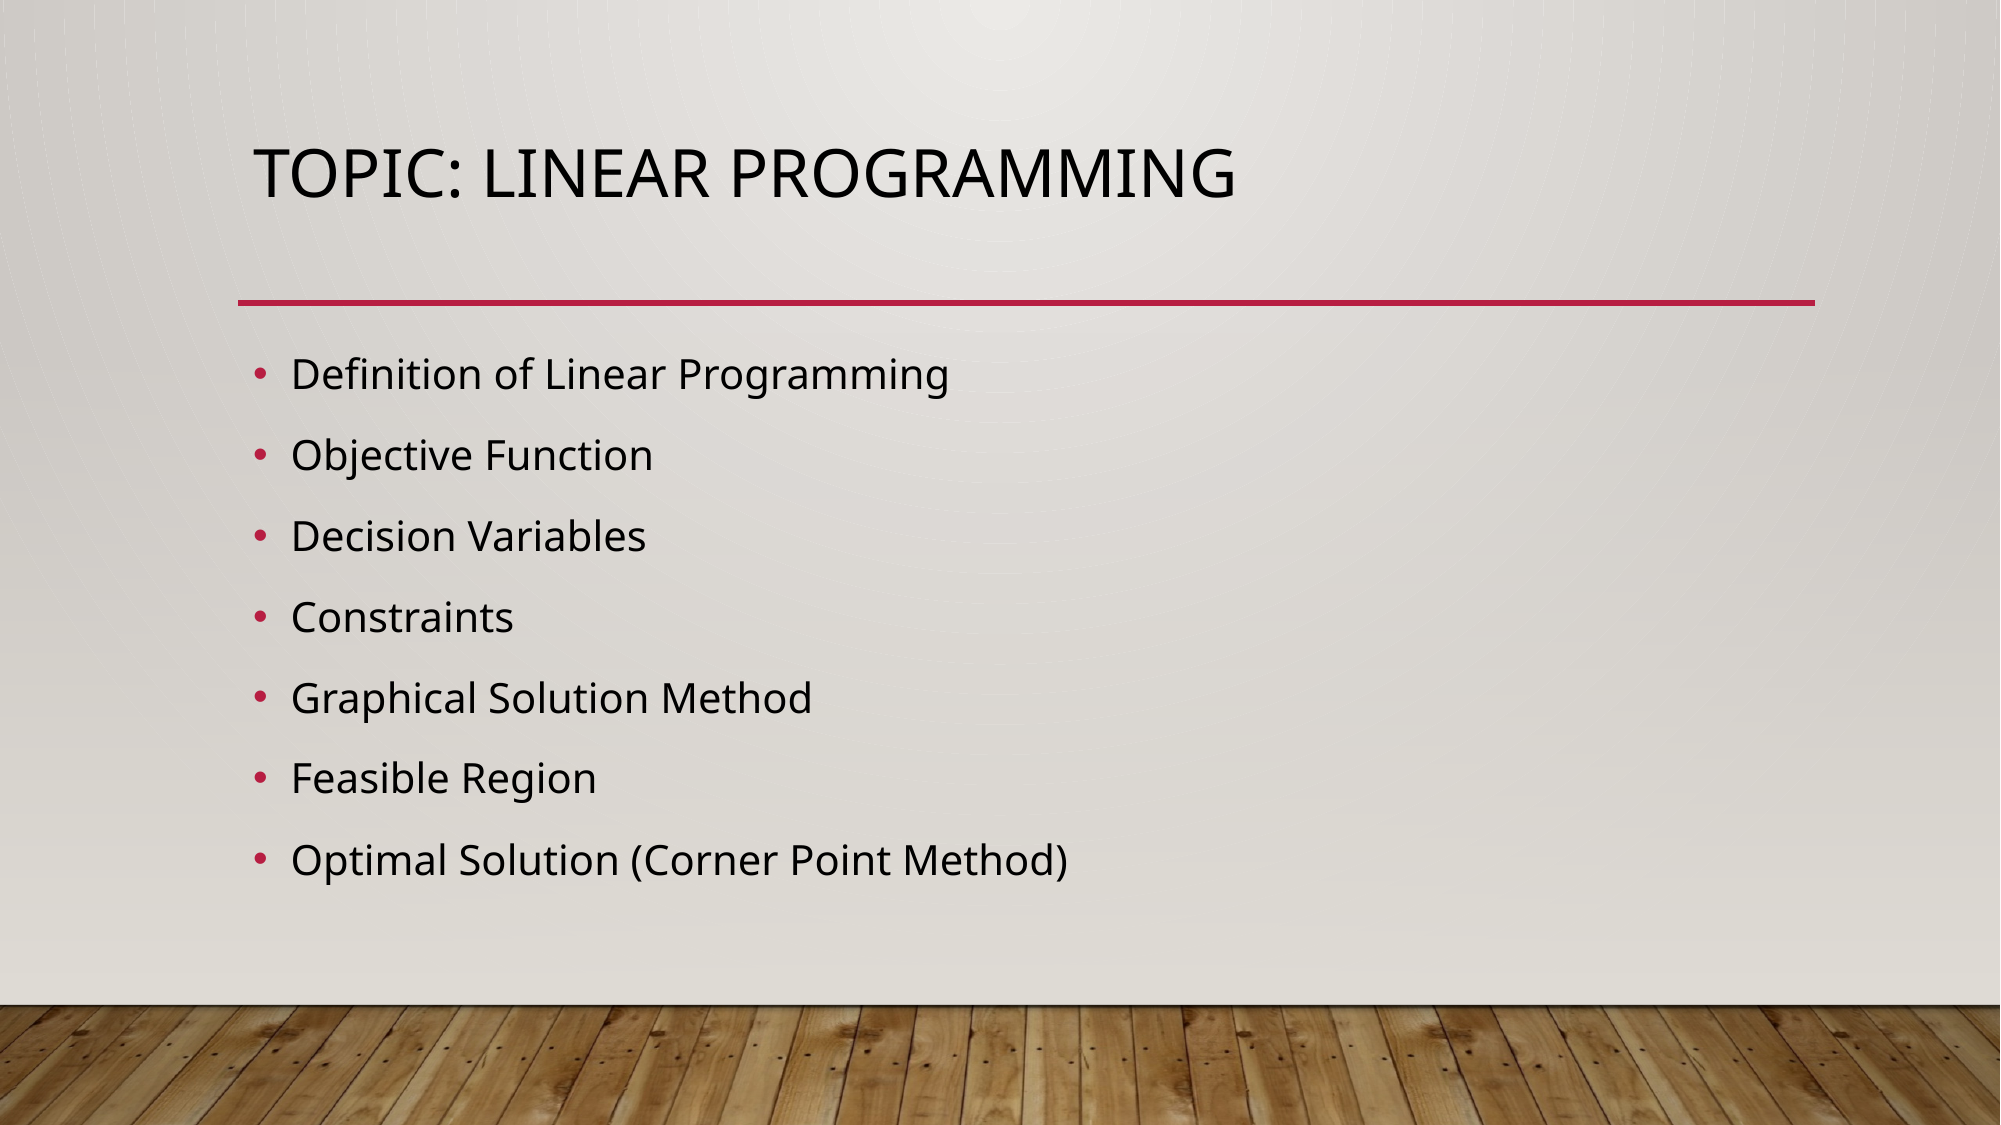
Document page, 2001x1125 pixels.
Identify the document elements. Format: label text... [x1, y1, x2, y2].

list Definition of Linear Programming Objective Function Decision Variables Constraints Graphical Solution Method Feasible Region Optimal Solution (Corner Point Method) [238, 330, 1814, 897]
title Topic: Linear Programming [238, 131, 1814, 305]
picture [0, 1005, 2000, 1125]
